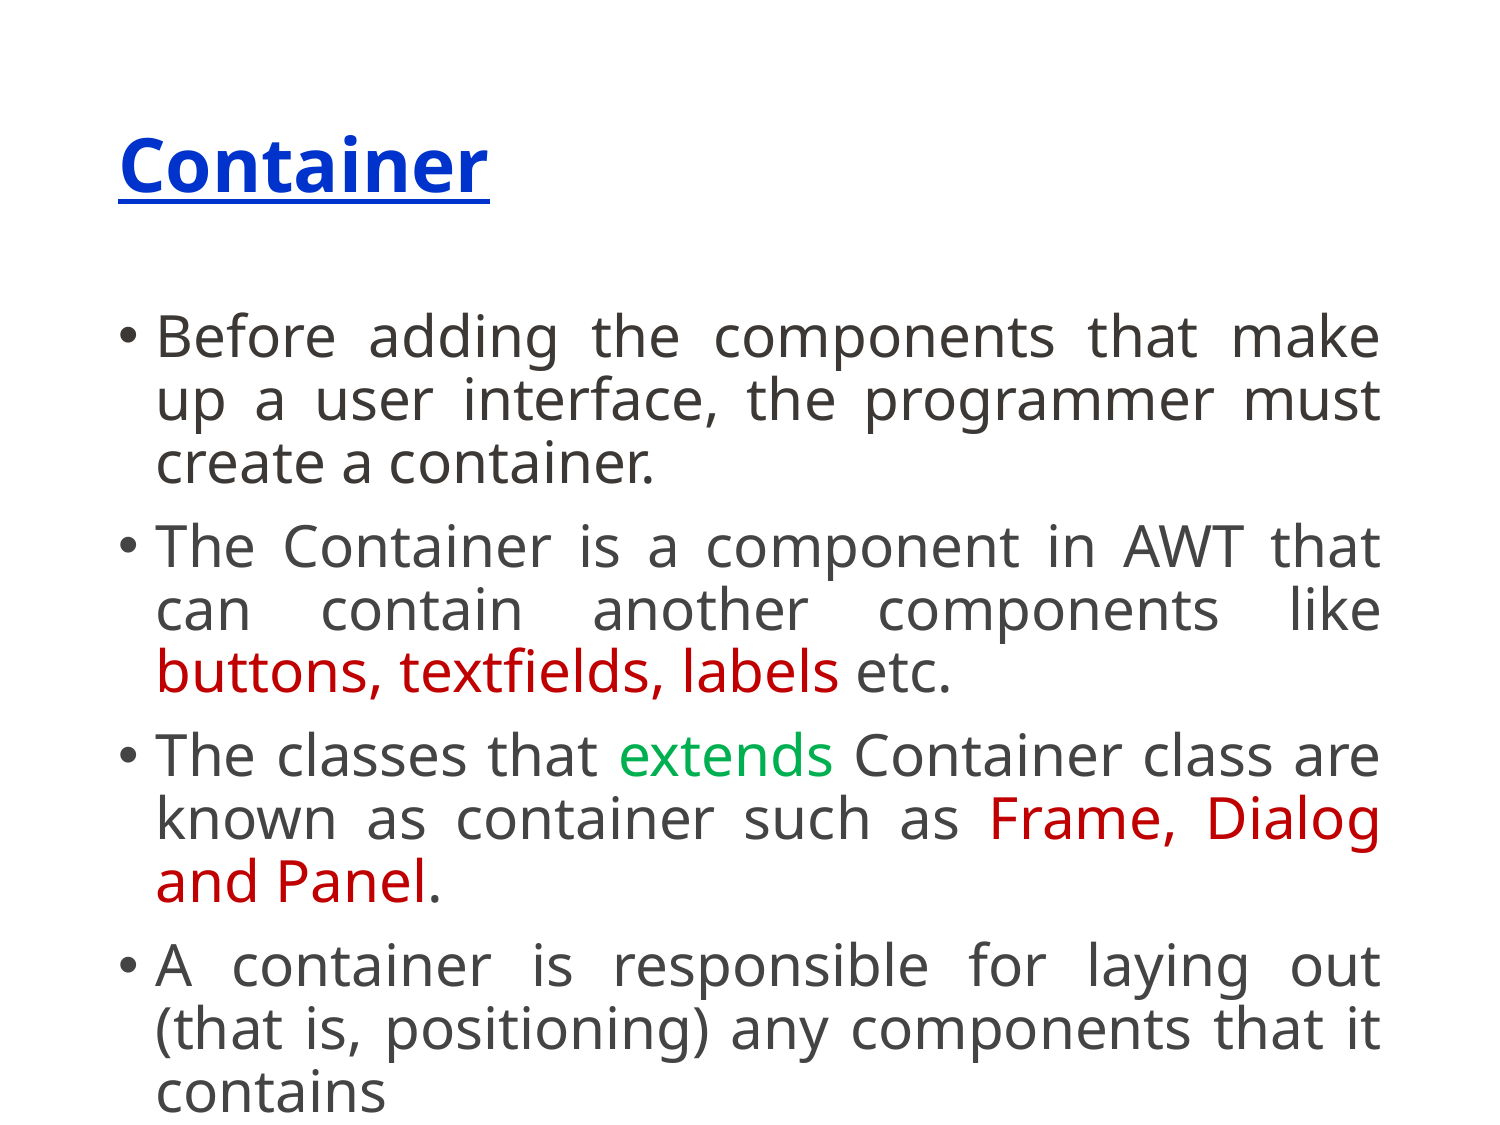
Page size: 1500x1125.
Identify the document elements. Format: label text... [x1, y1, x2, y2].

list Before adding the components that make up a user interface, the programmer must create a container. The Container is a component in AWT that can contain another components like buttons, textfields, labels etc. The classes that extends Container class are known as container such as Frame, Dialog and Panel. A container is responsible for laying out (that is, positioning) any components that it contains [103, 299, 1397, 1014]
title Container [103, 59, 1397, 278]
